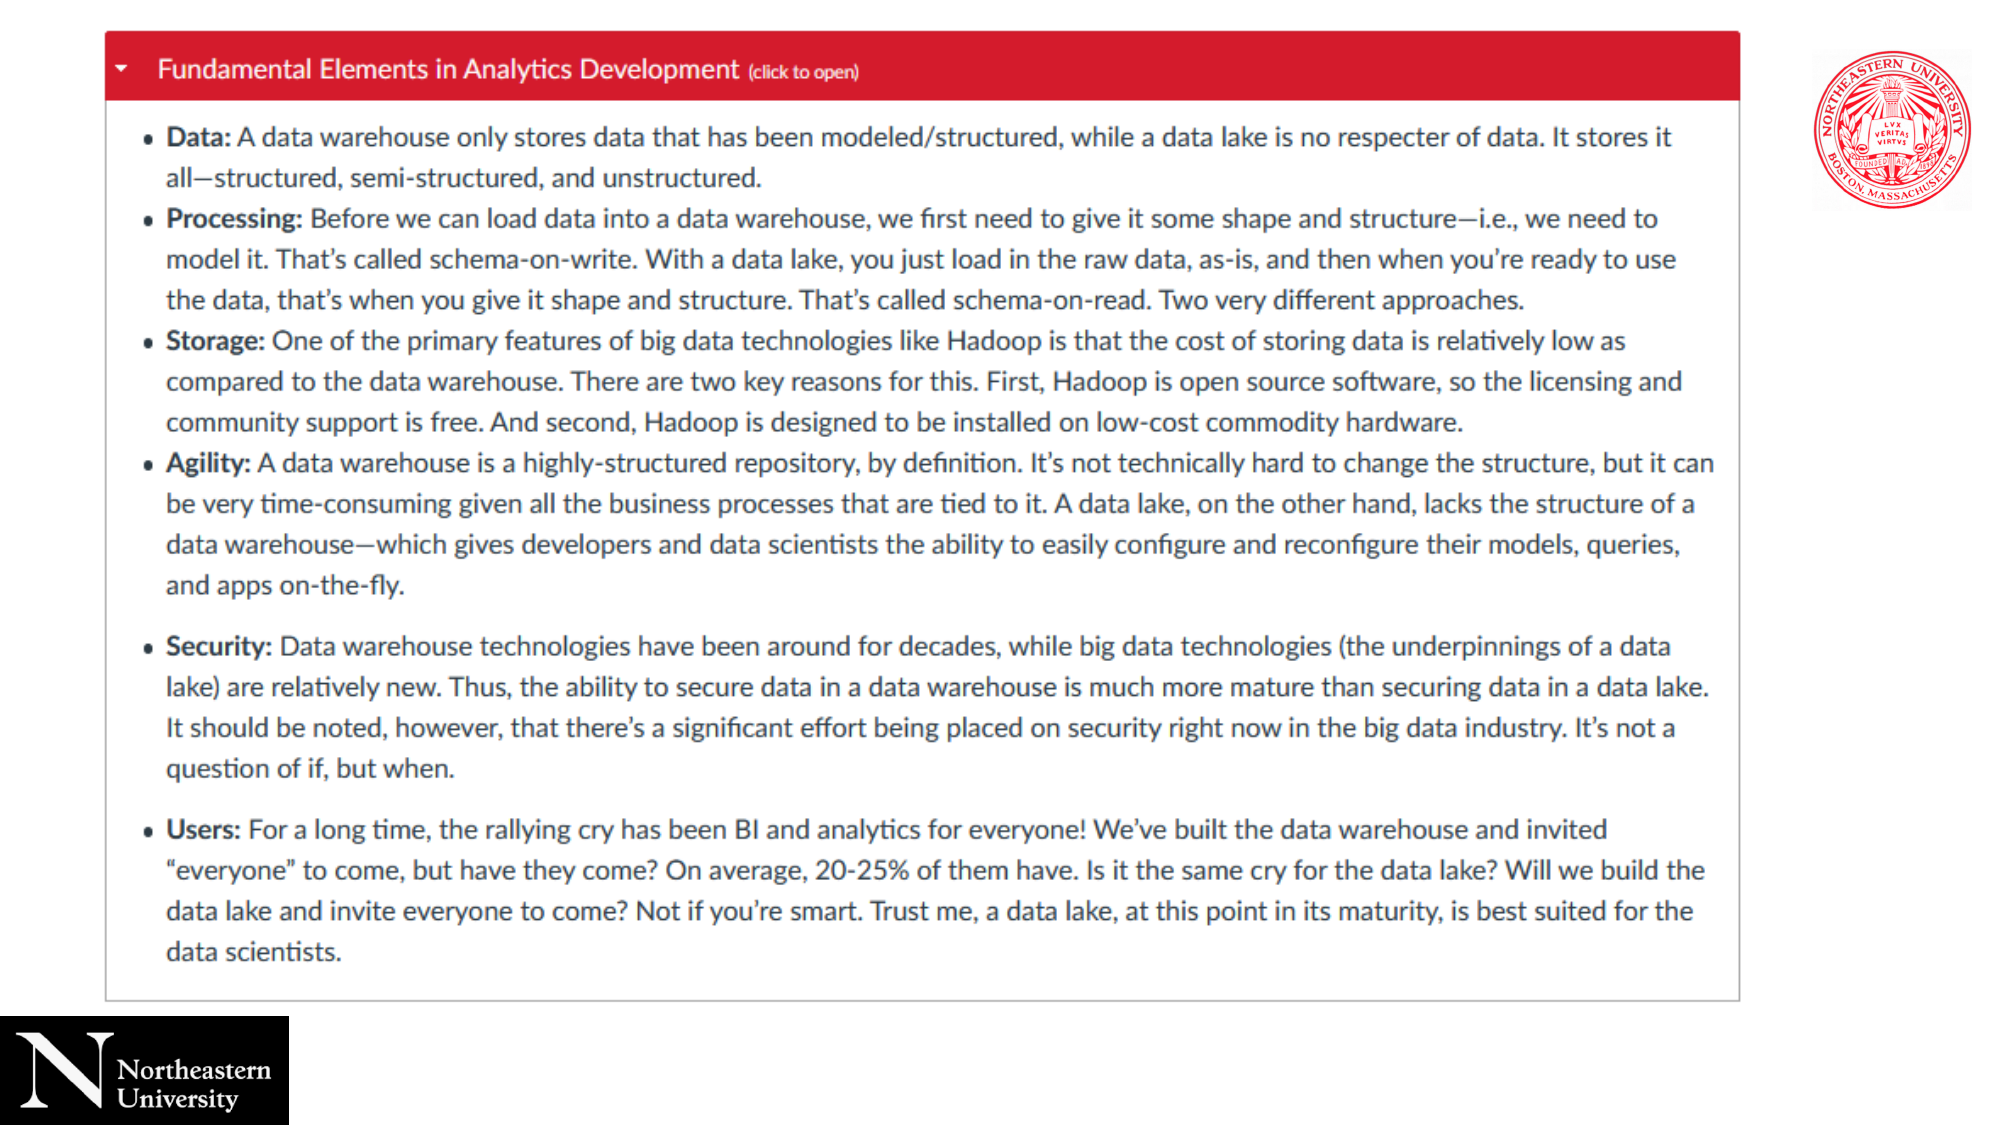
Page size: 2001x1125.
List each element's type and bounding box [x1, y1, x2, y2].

picture [1812, 49, 1972, 211]
picture [0, 1016, 289, 1125]
picture [90, 16, 1761, 1014]
